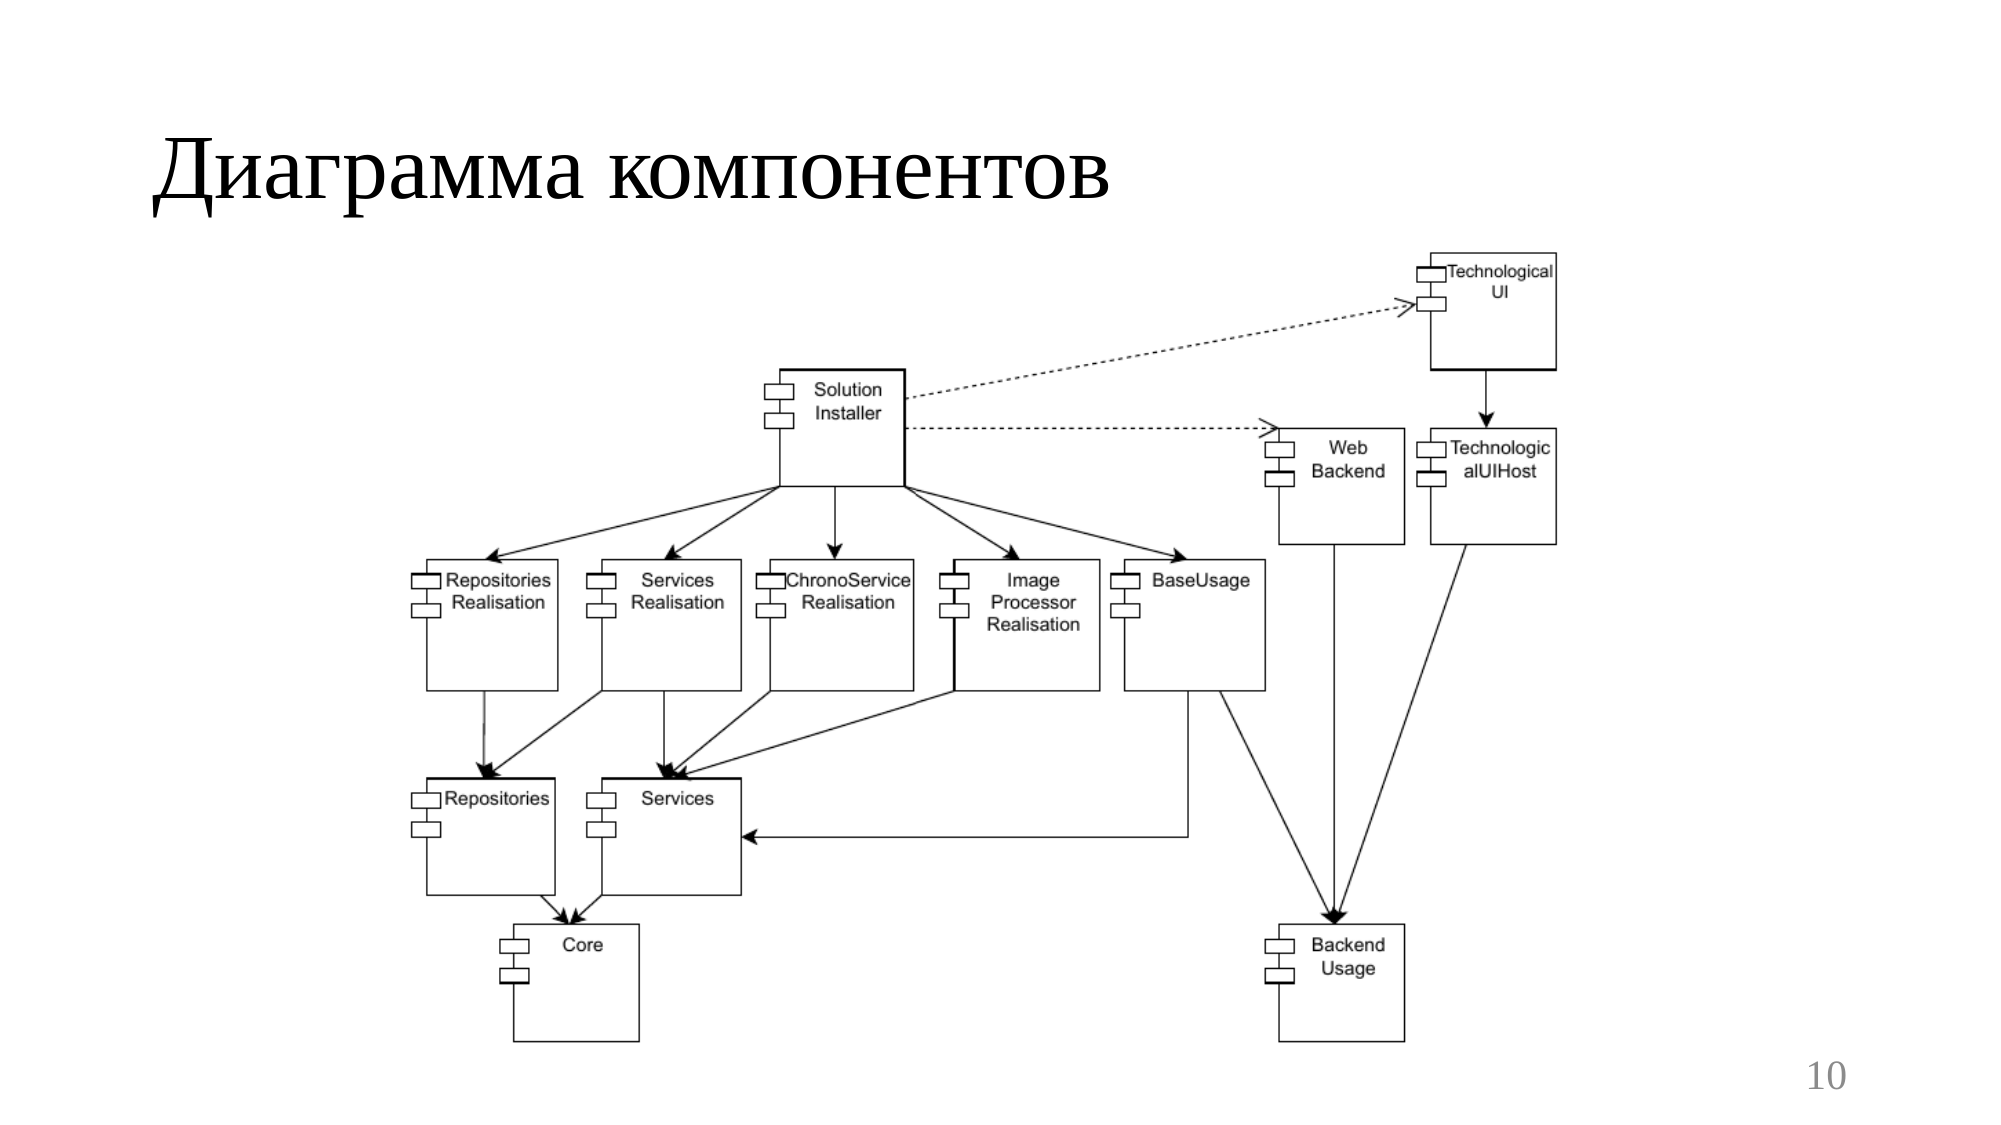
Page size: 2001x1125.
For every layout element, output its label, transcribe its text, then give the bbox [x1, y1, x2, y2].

title Диаграмма компонентов [137, 59, 1863, 278]
picture [396, 218, 1604, 1066]
slide_number 10 [1412, 1042, 1863, 1103]
